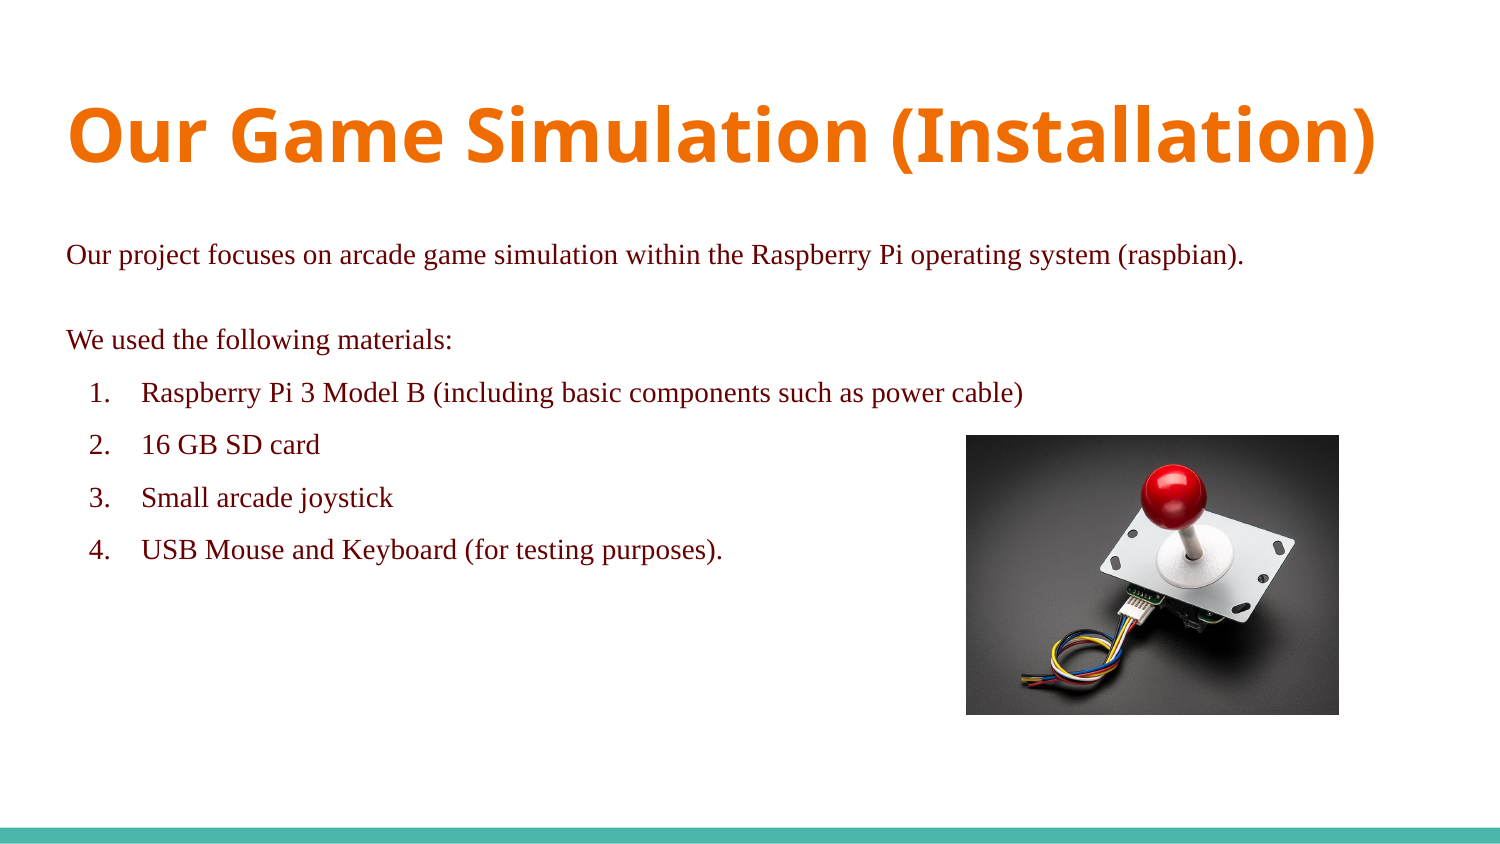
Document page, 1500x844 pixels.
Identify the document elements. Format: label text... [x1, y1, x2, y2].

title Our Game Simulation (Installation) [51, 72, 1449, 189]
picture [966, 435, 1340, 715]
list Our project focuses on arcade game simulation within the Raspberry Pi operating system (raspbian). We used the following materials: Raspberry Pi 3 Model B (including basic components such as power cable) 16 GB SD card Small arcade joystick USB Mouse and Keyboard (for testing purposes). [51, 214, 1449, 757]
